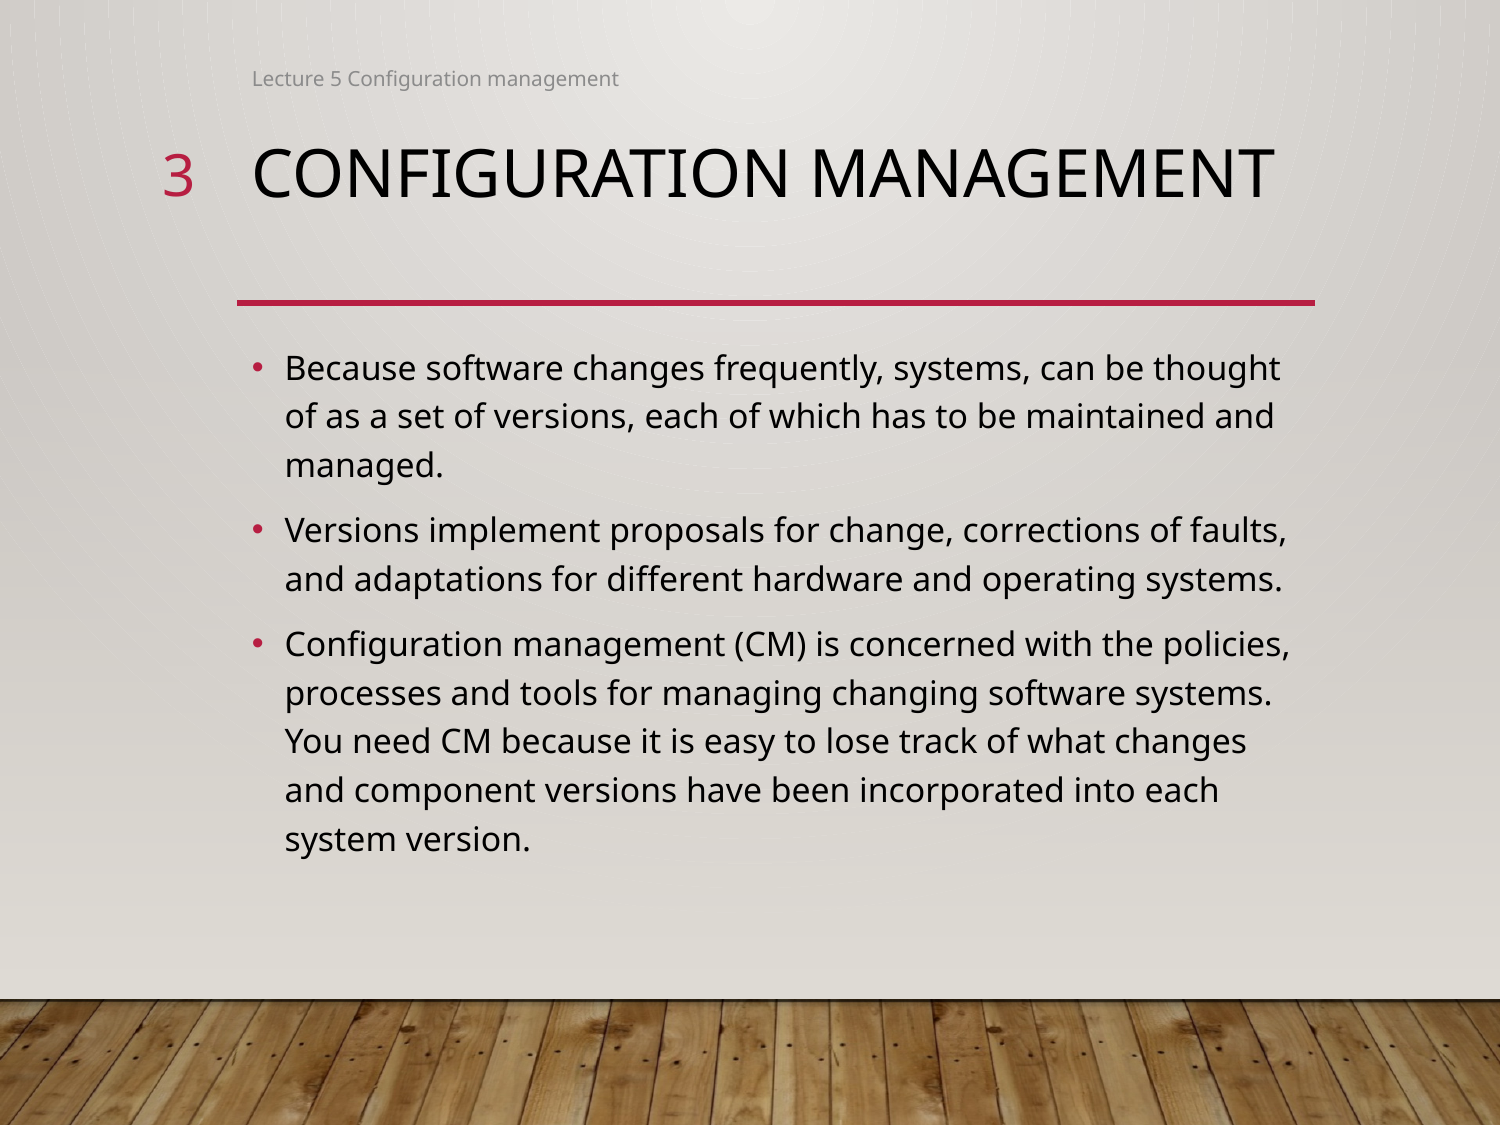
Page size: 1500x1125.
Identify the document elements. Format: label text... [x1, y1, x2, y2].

slide_number 3 [80, 131, 211, 214]
picture [0, 999, 1500, 1125]
footer Lecture 5 Configuration management [236, 54, 899, 105]
list Because software changes frequently, systems, can be thought of as a set of versions, each of which has to be maintained and managed. Versions implement proposals for change, corrections of faults, and adaptations for different hardware and operating systems. Configuration management (CM) is concerned with the policies, processes and tools for managing changing software systems. You need CM because it is easy to lose track of what changes and component versions have been incorporated into each system version. [236, 330, 1315, 897]
title Configuration management [236, 131, 1315, 305]
